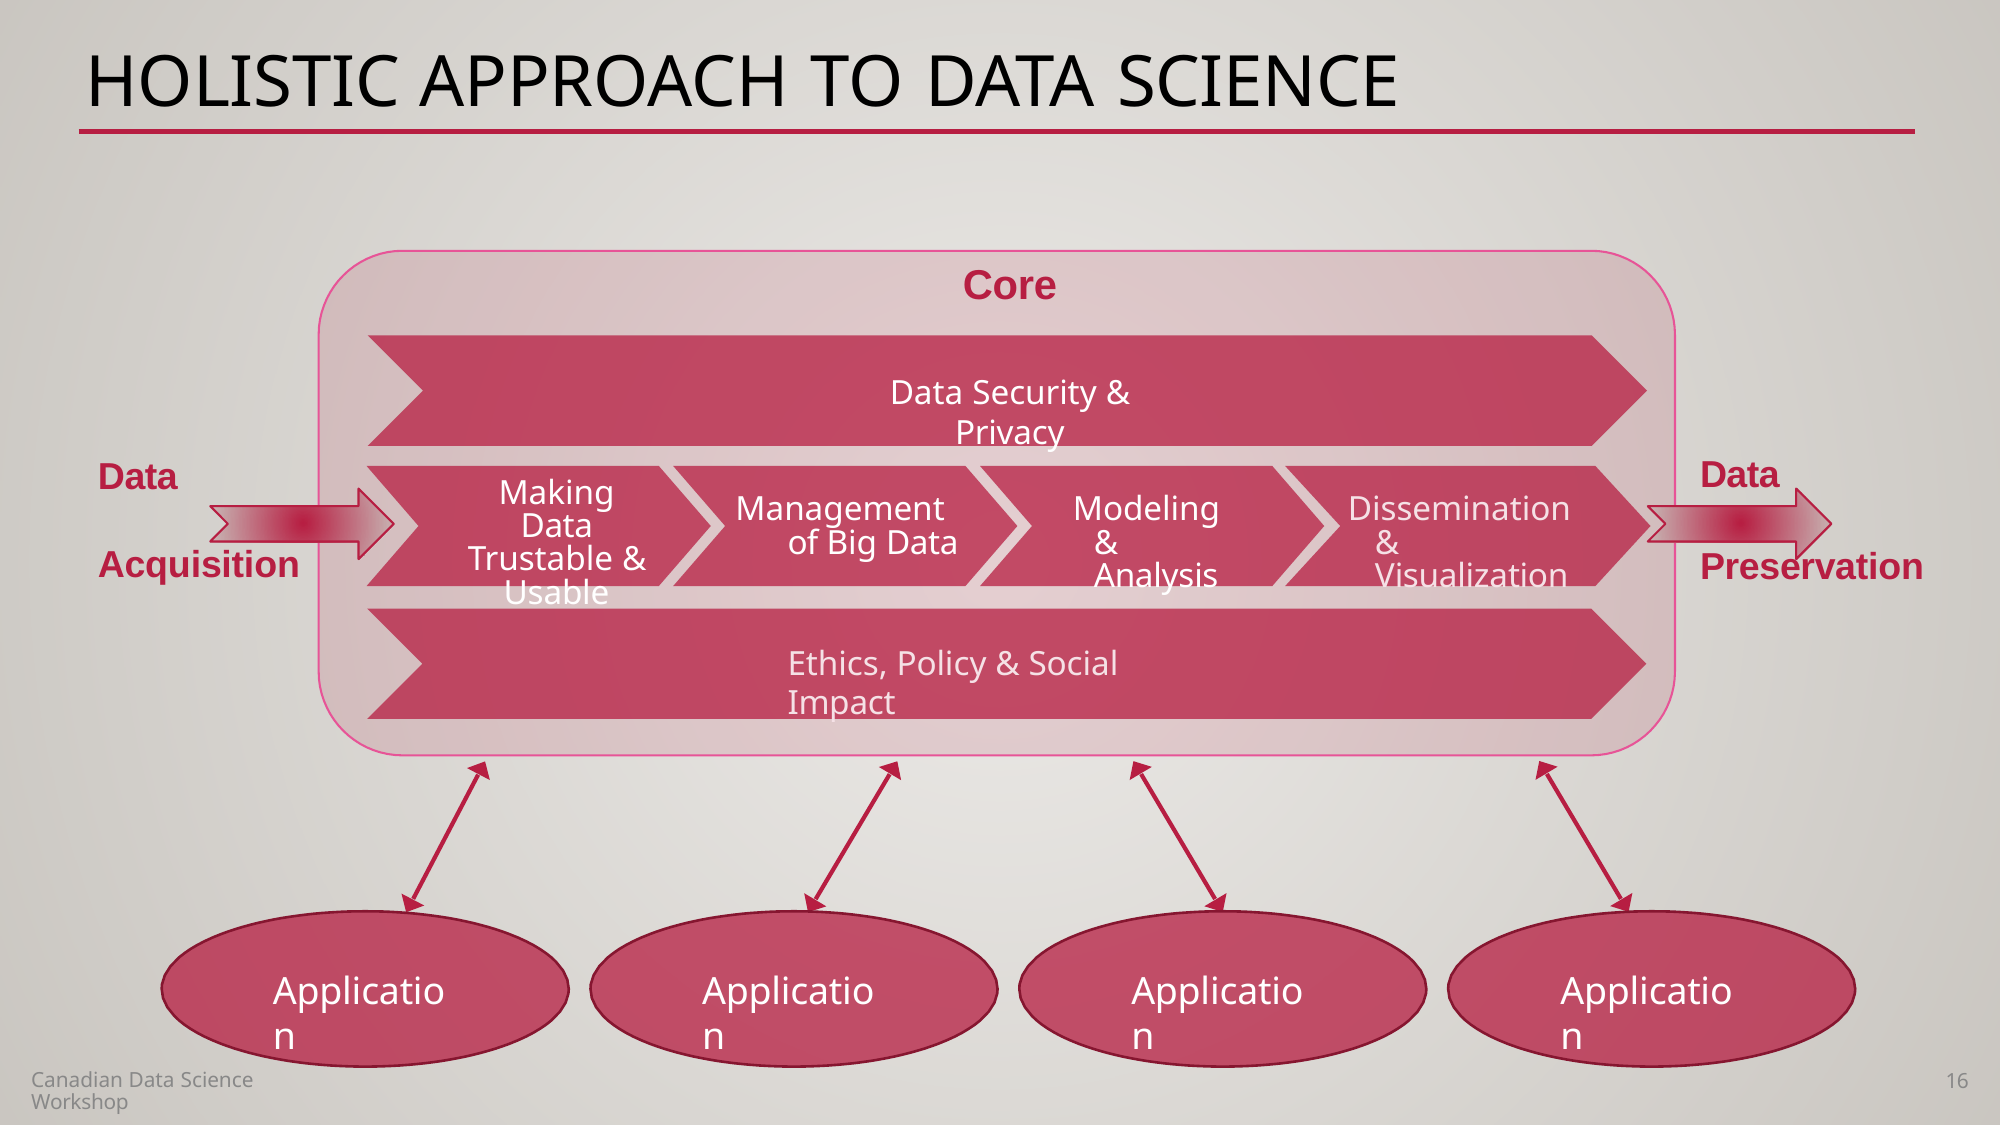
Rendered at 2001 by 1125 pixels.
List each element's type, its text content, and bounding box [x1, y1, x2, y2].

footer Canadian Data Science Workshop [6, 1069, 352, 1125]
text_box Data [1697, 447, 1784, 484]
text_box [1017, 909, 1428, 1069]
text_box Preservation [1864, 539, 1930, 587]
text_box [208, 487, 1857, 1069]
text_box Data [95, 450, 182, 498]
slide_number 16 [1939, 1070, 1978, 1125]
text_box Acquisition [95, 537, 204, 585]
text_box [317, 249, 1677, 484]
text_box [160, 909, 571, 1069]
title Holistic Approach to Data Science [83, 32, 1432, 224]
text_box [588, 909, 1000, 1069]
picture [0, 0, 2000, 1125]
